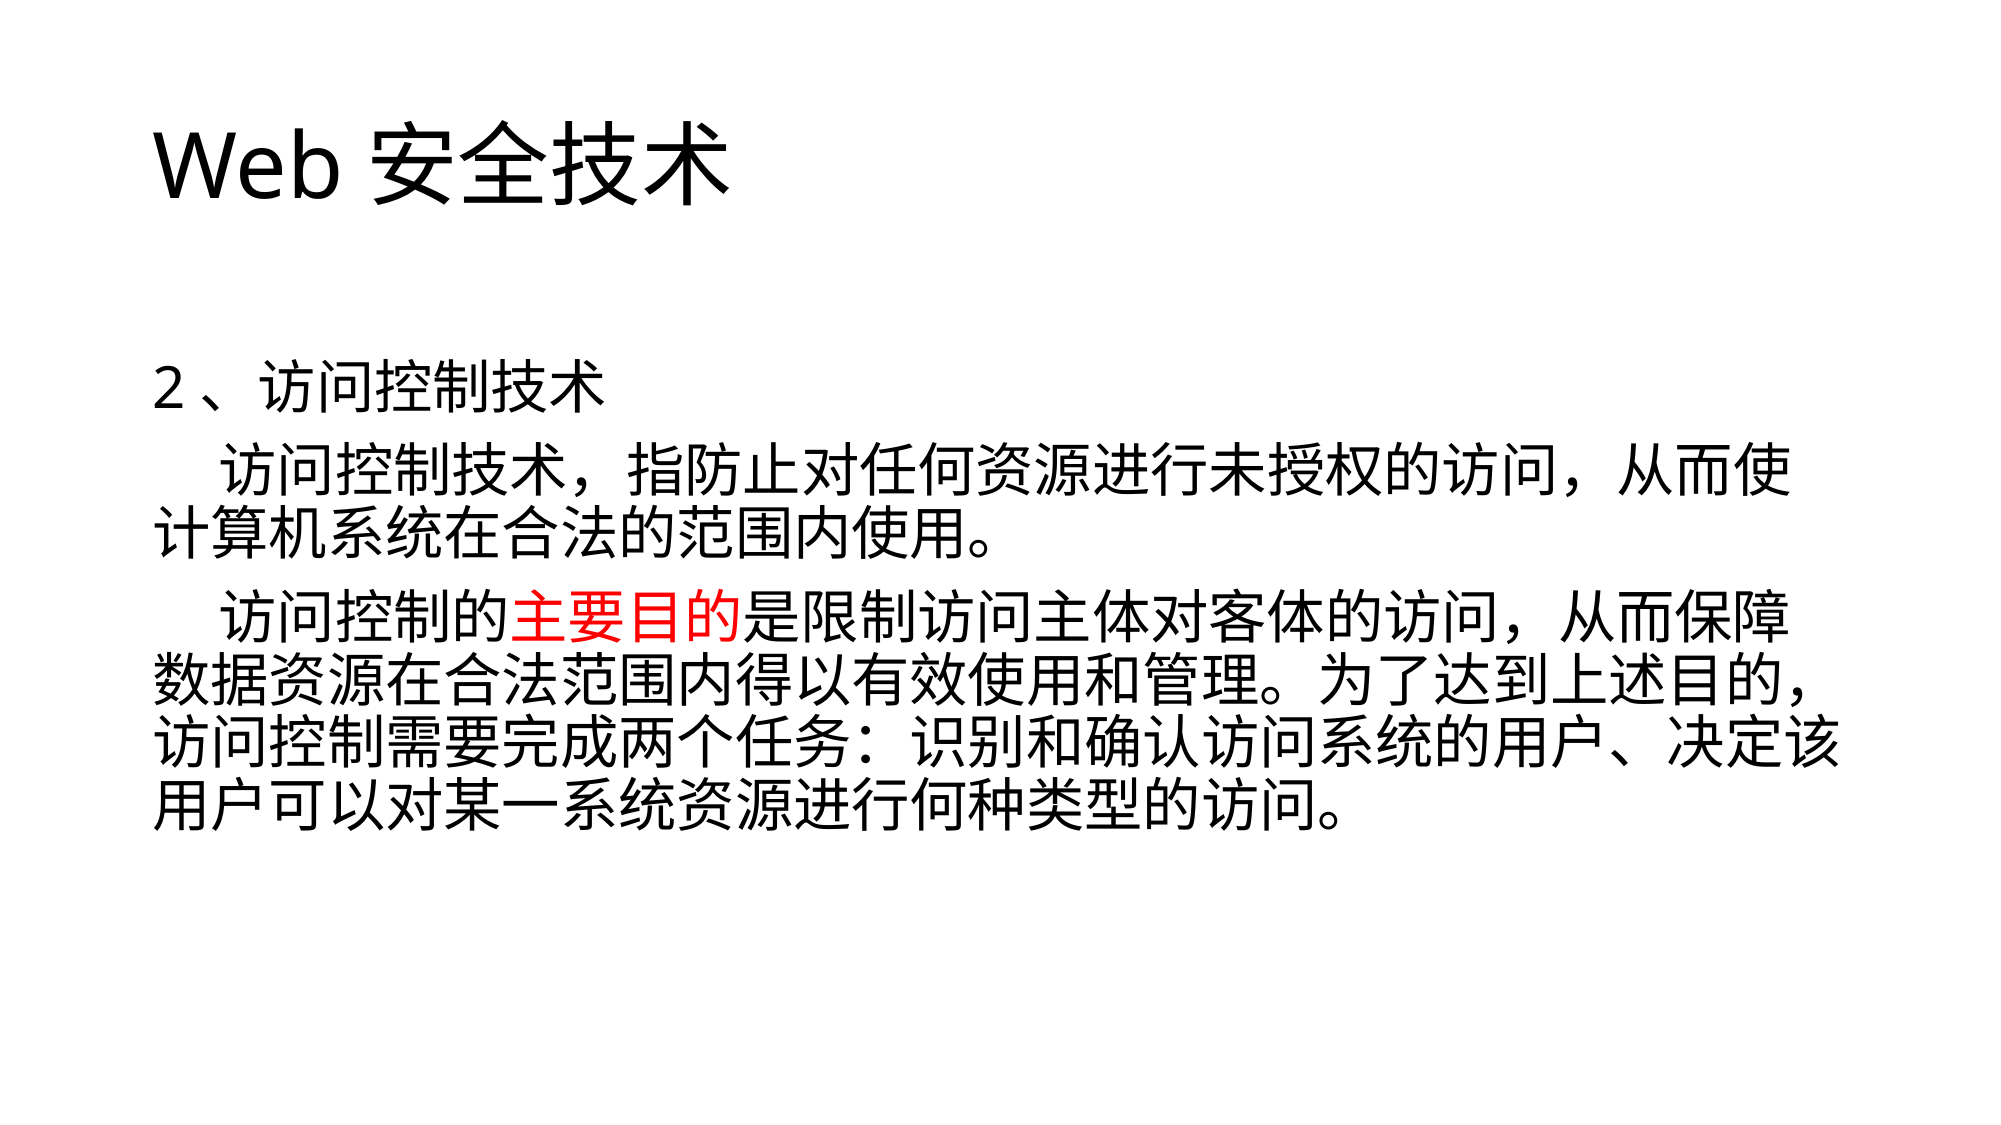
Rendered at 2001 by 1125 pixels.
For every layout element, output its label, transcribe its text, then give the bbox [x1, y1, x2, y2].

list 2、访问控制技术 访问控制技术，指防止对任何资源进行未授权的访问，从而使计算机系统在合法的范围内使用。 访问控制的主要目的是限制访问主体对客体的访问，从而保障数据资源在合法范围内得以有效使用和管理。为了达到上述目的，访问控制需要完成两个任务：识别和确认访问系统的用户、决定该用户可以对某一系统资源进行何种类型的访问。 [137, 259, 1863, 1014]
title Web安全技术 [137, 59, 1863, 259]
